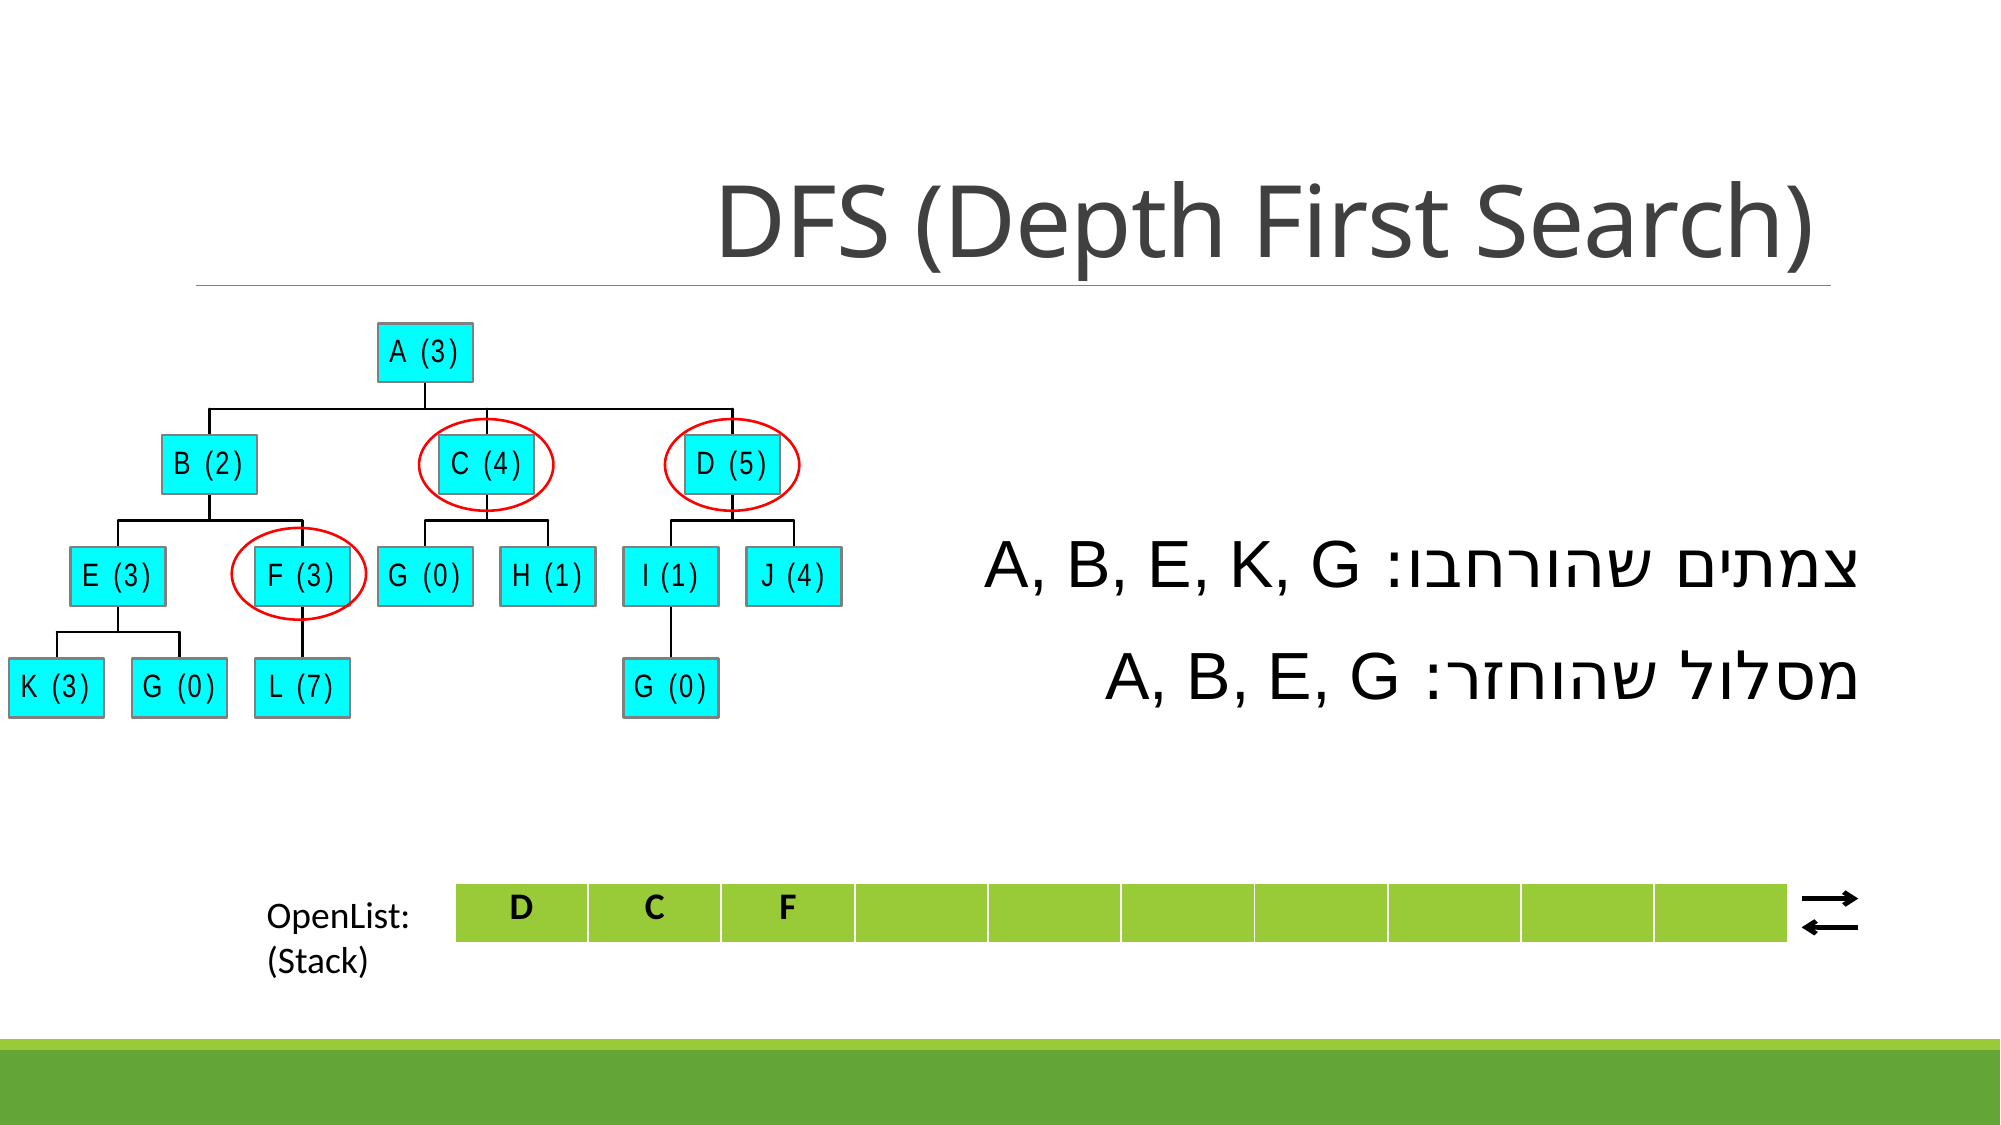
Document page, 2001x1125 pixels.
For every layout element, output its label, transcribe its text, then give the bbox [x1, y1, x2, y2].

table_header C [589, 884, 720, 942]
table_header [1655, 884, 1787, 942]
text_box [3, 318, 847, 723]
table_header [1389, 884, 1520, 942]
table_header [856, 884, 987, 942]
table_header D [456, 884, 587, 942]
table_header F [722, 884, 854, 942]
table_header [1122, 884, 1254, 942]
title DFS (Depth First Search) [180, 47, 1830, 285]
table_header [989, 884, 1120, 942]
text_box OpenList: (Stack) [251, 883, 426, 989]
text_box צמתים שהורחבו: A, B, E, K, G מסלול שהוחזר: A, B, E, G [854, 319, 1878, 721]
table_header [1255, 884, 1387, 942]
table_header [1522, 884, 1653, 942]
